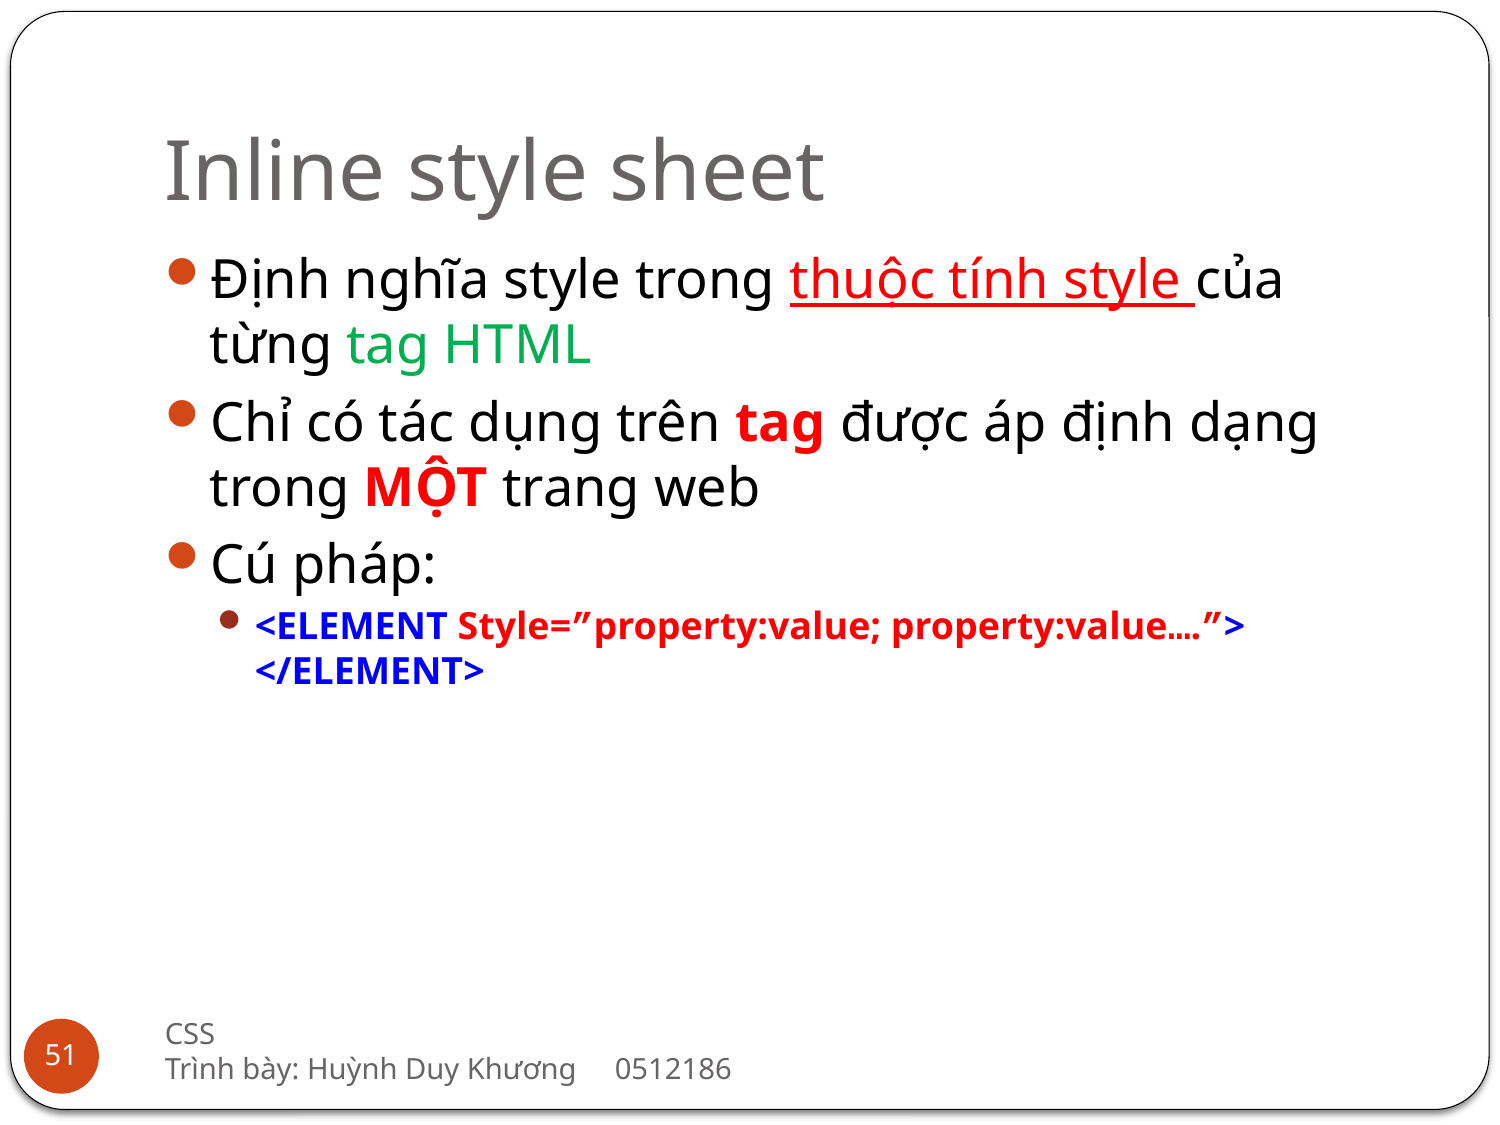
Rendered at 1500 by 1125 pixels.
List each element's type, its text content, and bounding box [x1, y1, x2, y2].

footer CSS Trình bày: Huỳnh Duy Khương 0512186 [150, 1012, 800, 1088]
title Inline style sheet [150, 45, 1425, 233]
list Định nghĩa style trong thuộc tính style của từng tag HTML Chỉ có tác dụng trên tag được áp định dạng trong MỘT trang web Cú pháp: <ELEMENT Style=”property:value; property:value….”> </ELEMENT> [150, 237, 1425, 988]
slide_number 51 [23, 1018, 99, 1094]
